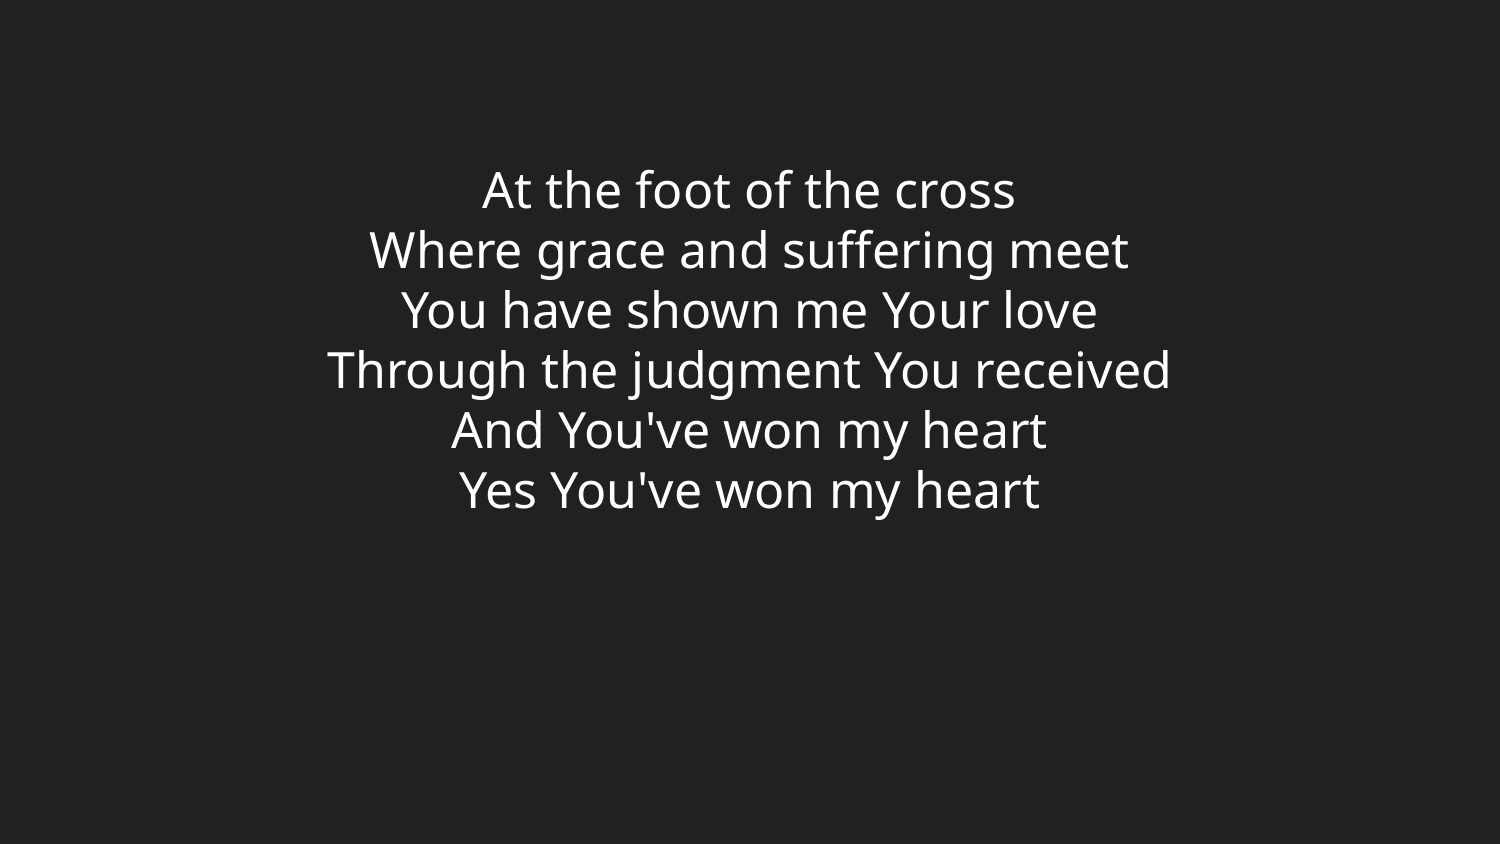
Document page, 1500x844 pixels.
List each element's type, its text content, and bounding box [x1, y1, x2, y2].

subtitle At the foot of the cross Where grace and suffering meet You have shown me Your love Through the judgment You received And You've won my heart Yes You've won my heart [51, 143, 1449, 717]
